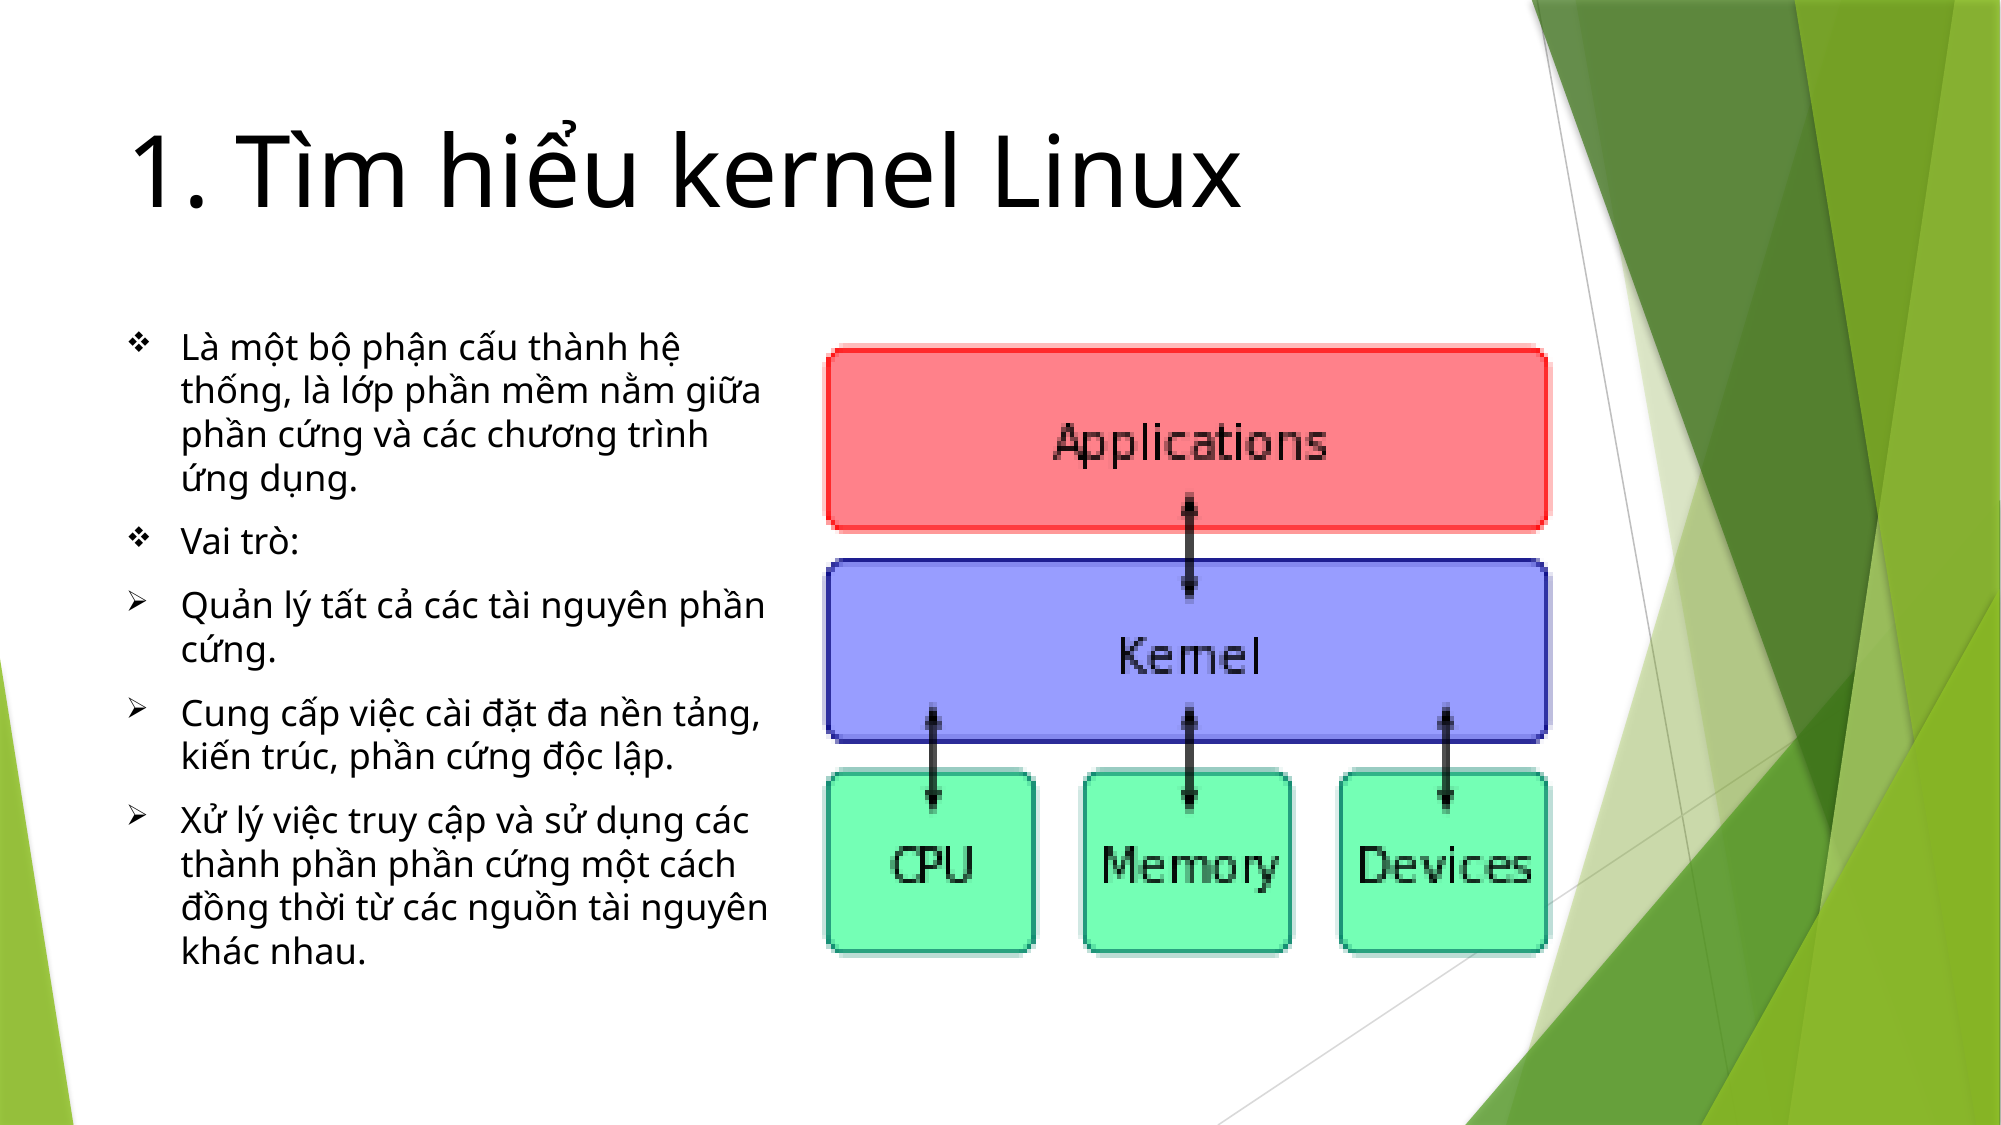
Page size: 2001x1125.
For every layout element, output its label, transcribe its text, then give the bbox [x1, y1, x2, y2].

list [796, 316, 1583, 992]
list Là một bộ phận cấu thành hệ thống, là lớp phần mềm nằm giữa phần cứng và các chương trình ứng dụng. Vai trò: Quản lý tất cả các tài nguyên phần cứng. Cung cấp việc cài đặt đa nền tảng, kiến trúc, phần cứng độc lập. Xử lý việc truy cập và sử dụng các thành phần phần cứng một cách đồng thời từ các nguồn tài nguyên khác nhau. [111, 316, 796, 991]
title 1. Tìm hiểu kernel Linux [111, 99, 1522, 316]
